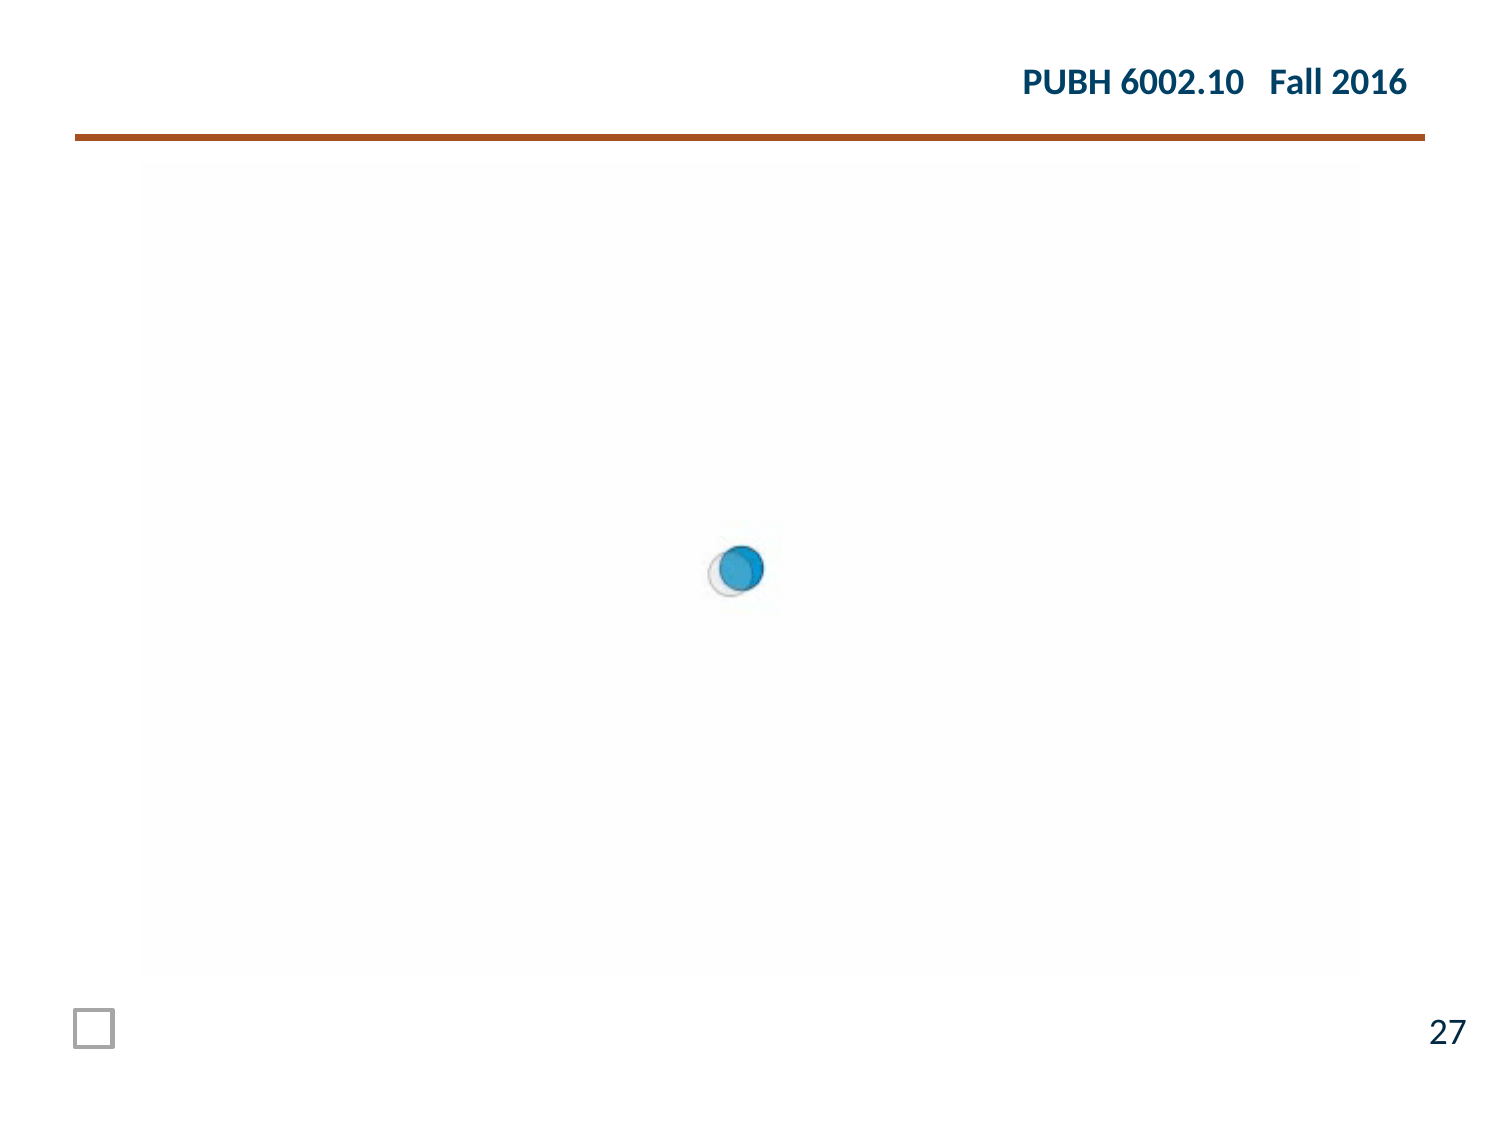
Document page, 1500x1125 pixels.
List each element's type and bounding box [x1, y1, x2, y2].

list [140, 162, 1360, 976]
